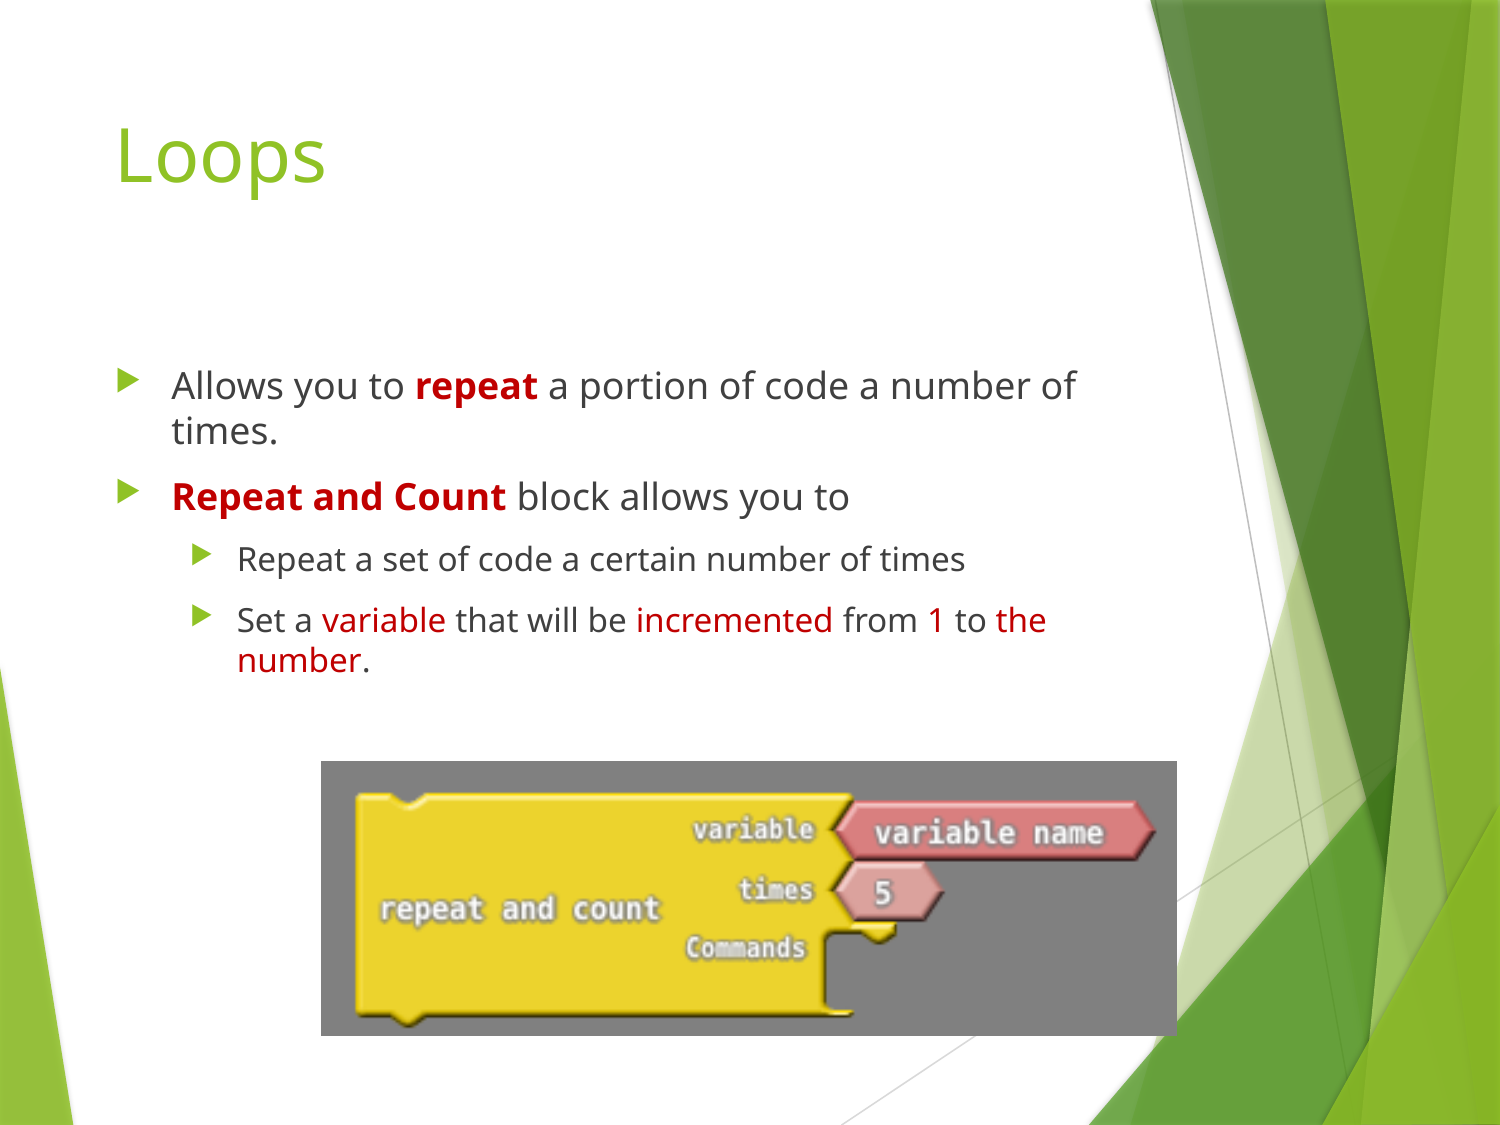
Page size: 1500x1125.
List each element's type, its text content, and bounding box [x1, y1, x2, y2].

picture [321, 760, 1178, 1036]
list Allows you to repeat a portion of code a number of times. Repeat and Count block allows you to Repeat a set of code a certain number of times Set a variable that will be incremented from 1 to the number. [99, 354, 1142, 992]
title Loops [99, 99, 1142, 317]
